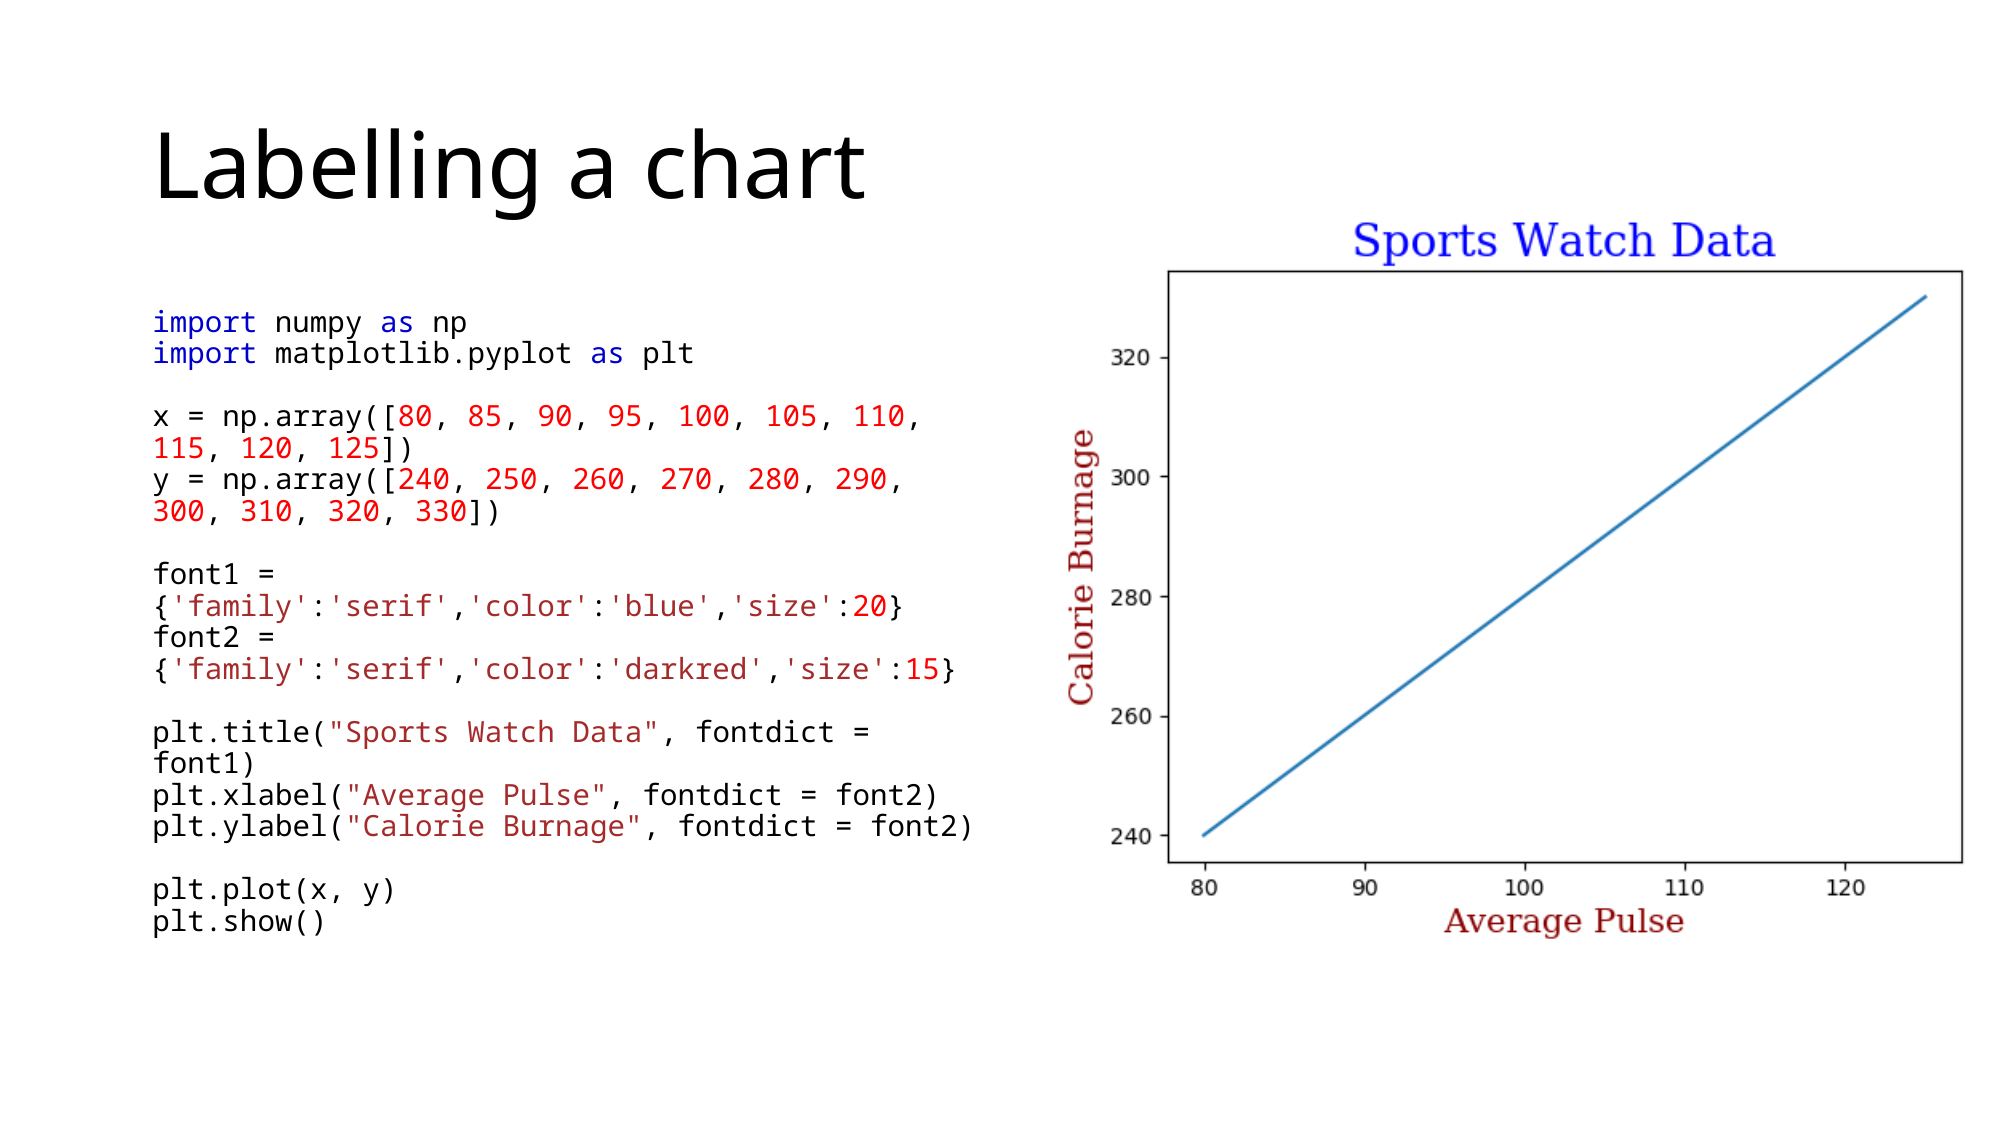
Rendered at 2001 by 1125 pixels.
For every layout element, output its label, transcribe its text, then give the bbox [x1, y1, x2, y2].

picture [1039, 178, 2000, 947]
title Labelling a chart [137, 59, 1863, 278]
list import numpy as np import matplotlib.pyplot as plt x = np.array([80, 85, 90, 95, 100, 105, 110, 115, 120, 125]) y = np.array([240, 250, 260, 270, 280, 290, 300, 310, 320, 330]) font1 = {'family':'serif','color':'blue','size':20} font2 = {'family':'serif','color':'darkred','size':15} plt.title("Sports Watch Data", fontdict = font1) plt.xlabel("Average Pulse", fontdict = font2) plt.ylabel("Calorie Burnage", fontdict = font2) plt.plot(x, y) plt.show() [137, 299, 1007, 1014]
